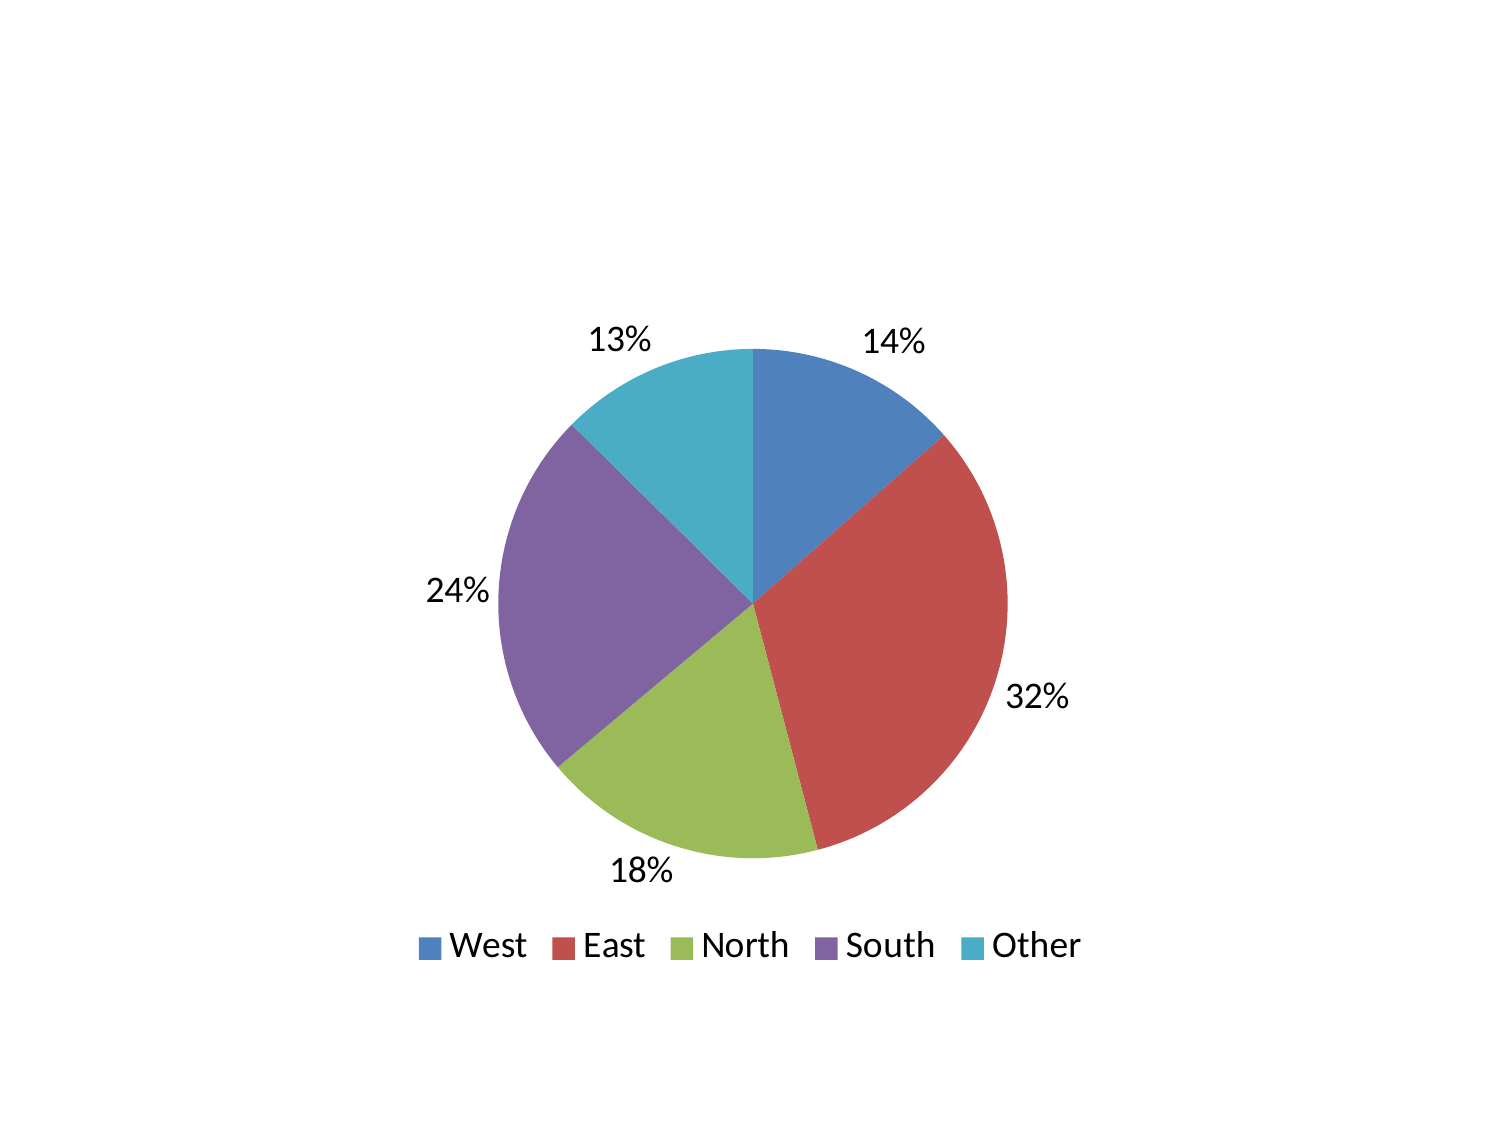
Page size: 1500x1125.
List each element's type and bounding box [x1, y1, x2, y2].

chart [299, 299, 1201, 976]
